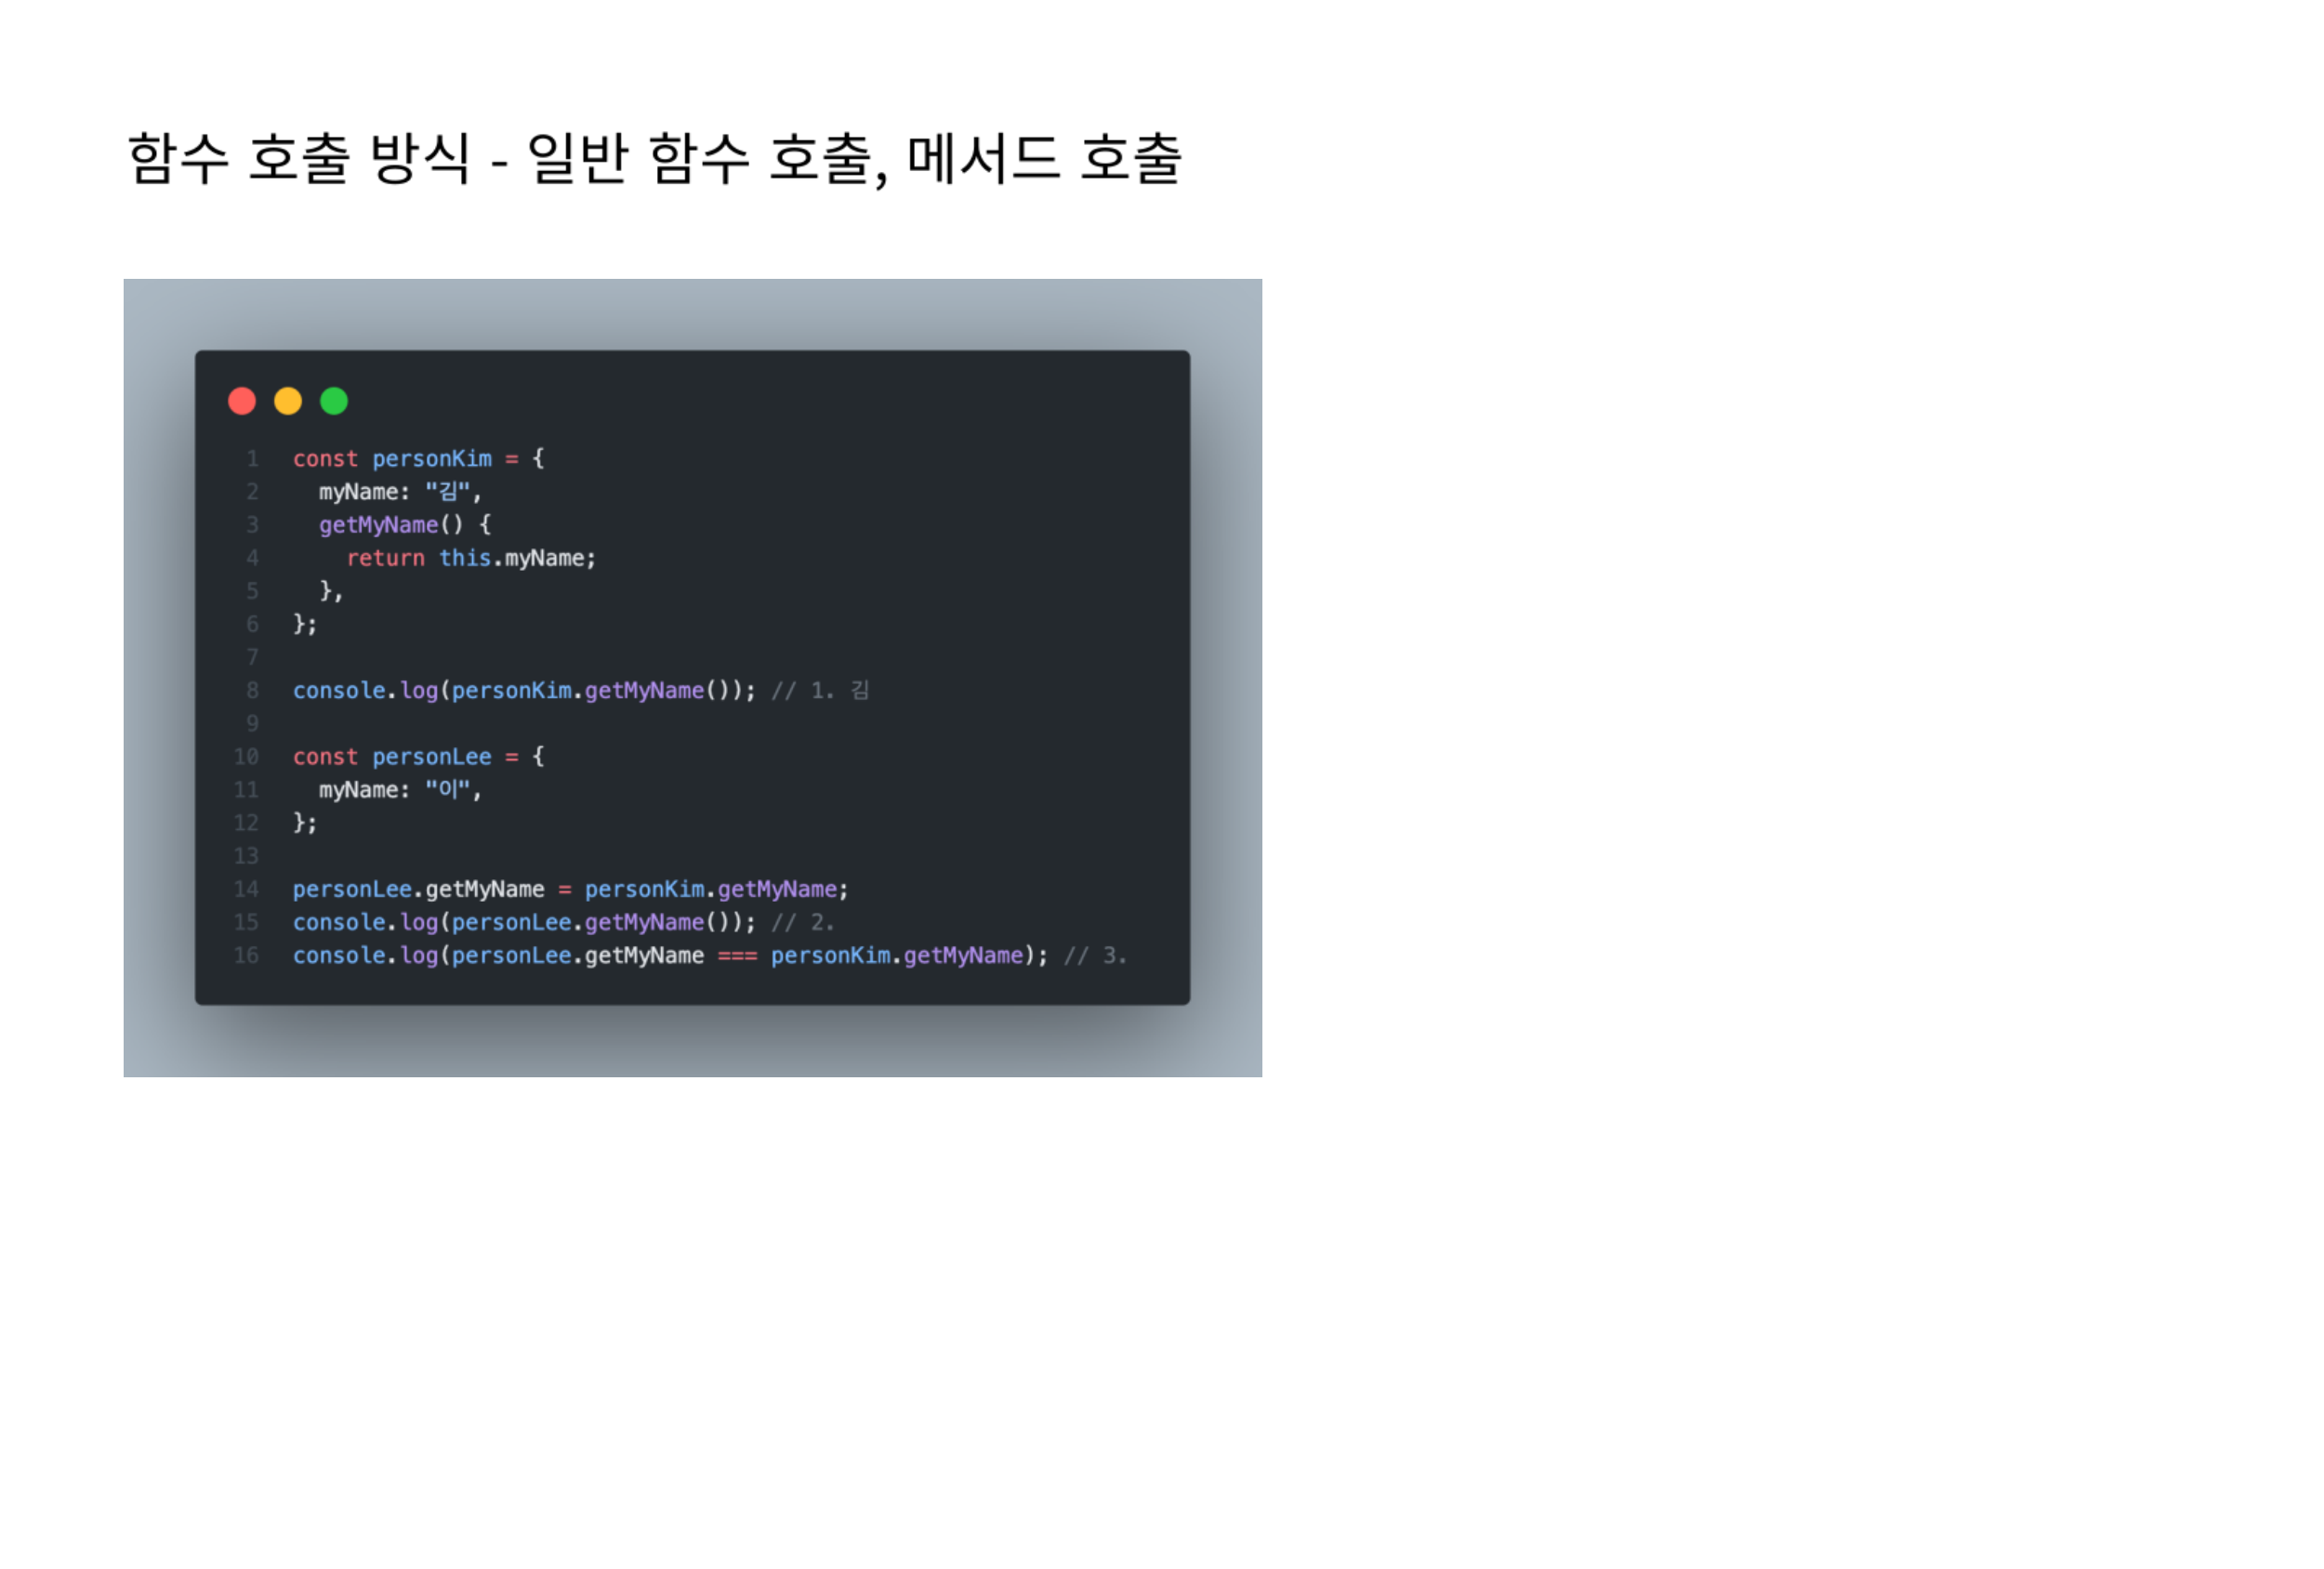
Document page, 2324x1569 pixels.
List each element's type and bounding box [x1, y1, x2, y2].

text_box [124, 278, 1263, 1077]
picture [106, 97, 1244, 256]
